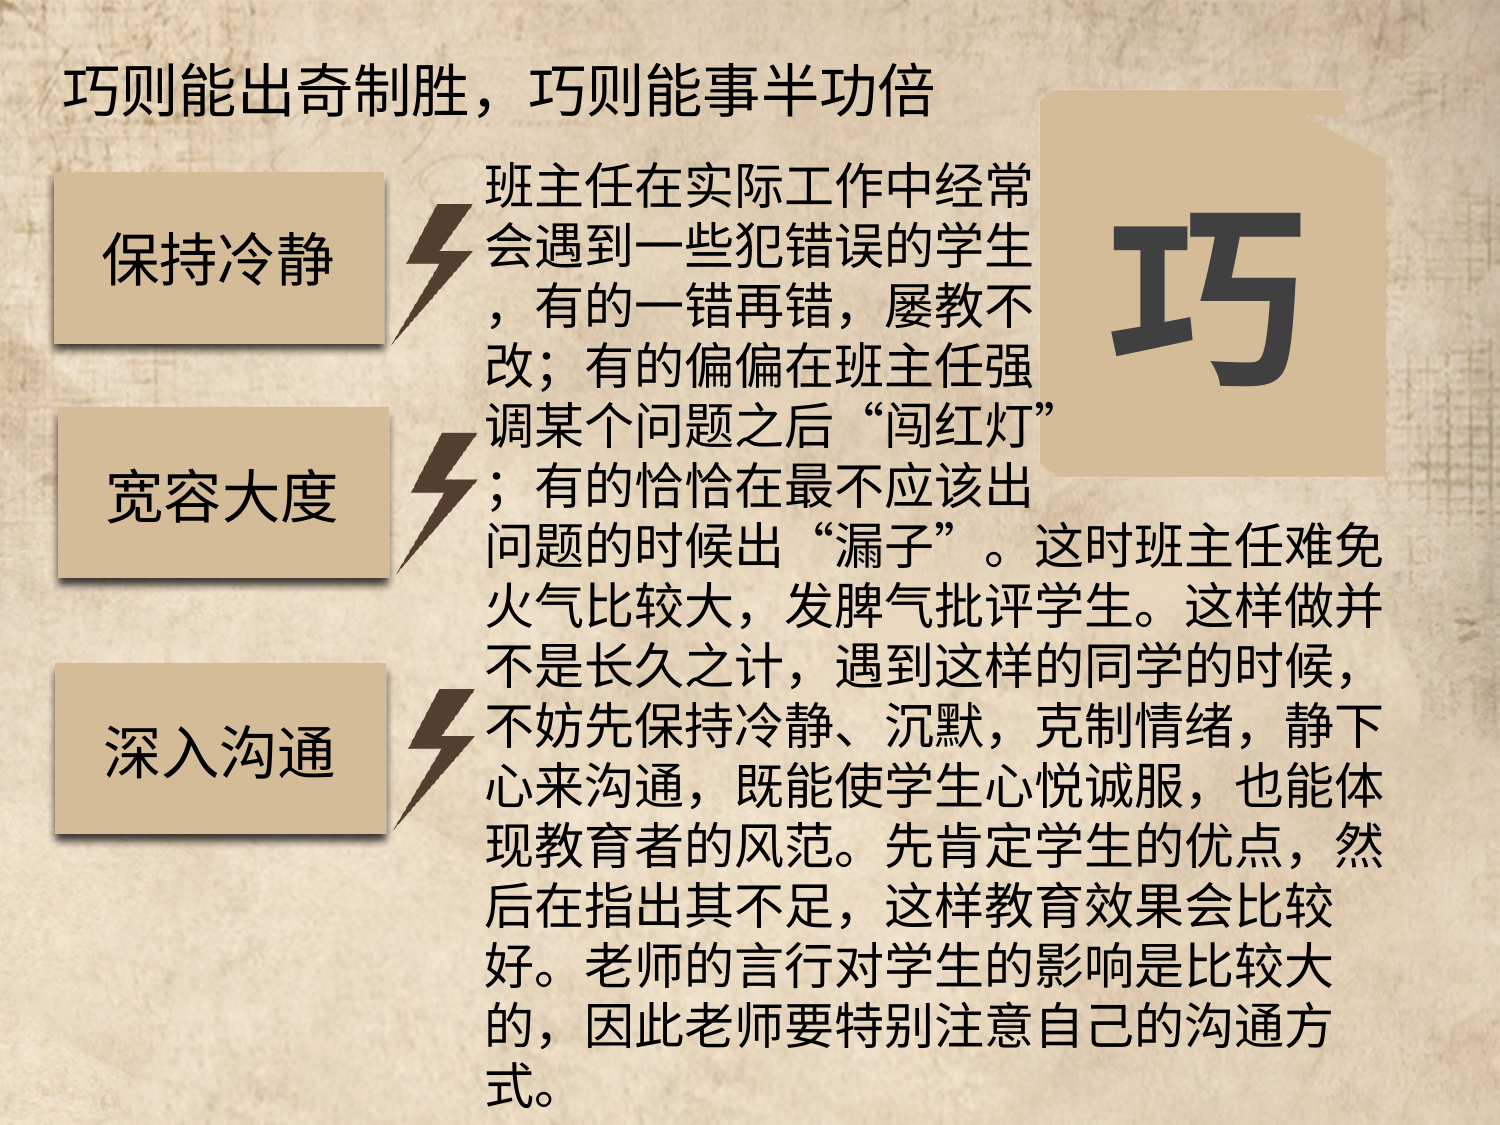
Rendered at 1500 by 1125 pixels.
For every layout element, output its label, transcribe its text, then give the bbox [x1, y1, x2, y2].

picture [0, 0, 1500, 1125]
text_box 班主任在实际工作中经常 会遇到一些犯错误的学生 ，有的一错再错，屡教不 改；有的偏偏在班主任强 调某个问题之后“闯红灯” ；有的恰恰在最不应该出 问题的时候出“漏子”。这时班主任难免火气比较大，发脾气批评学生。这样做并不是长久之计，遇到这样的同学的时候，不妨先保持冷静、沉默，克制情绪，静下心来沟通，既能使学生心悦诚服，也能体现教育者的风范。先肯定学生的优点，然后在指出其不足，这样教育效果会比较好。老师的言行对学生的影响是比较大的，因此老师要特别注意自己的沟通方式。 [469, 146, 1400, 1122]
text_box 巧则能出奇制胜，巧则能事半功倍 [47, 46, 952, 132]
